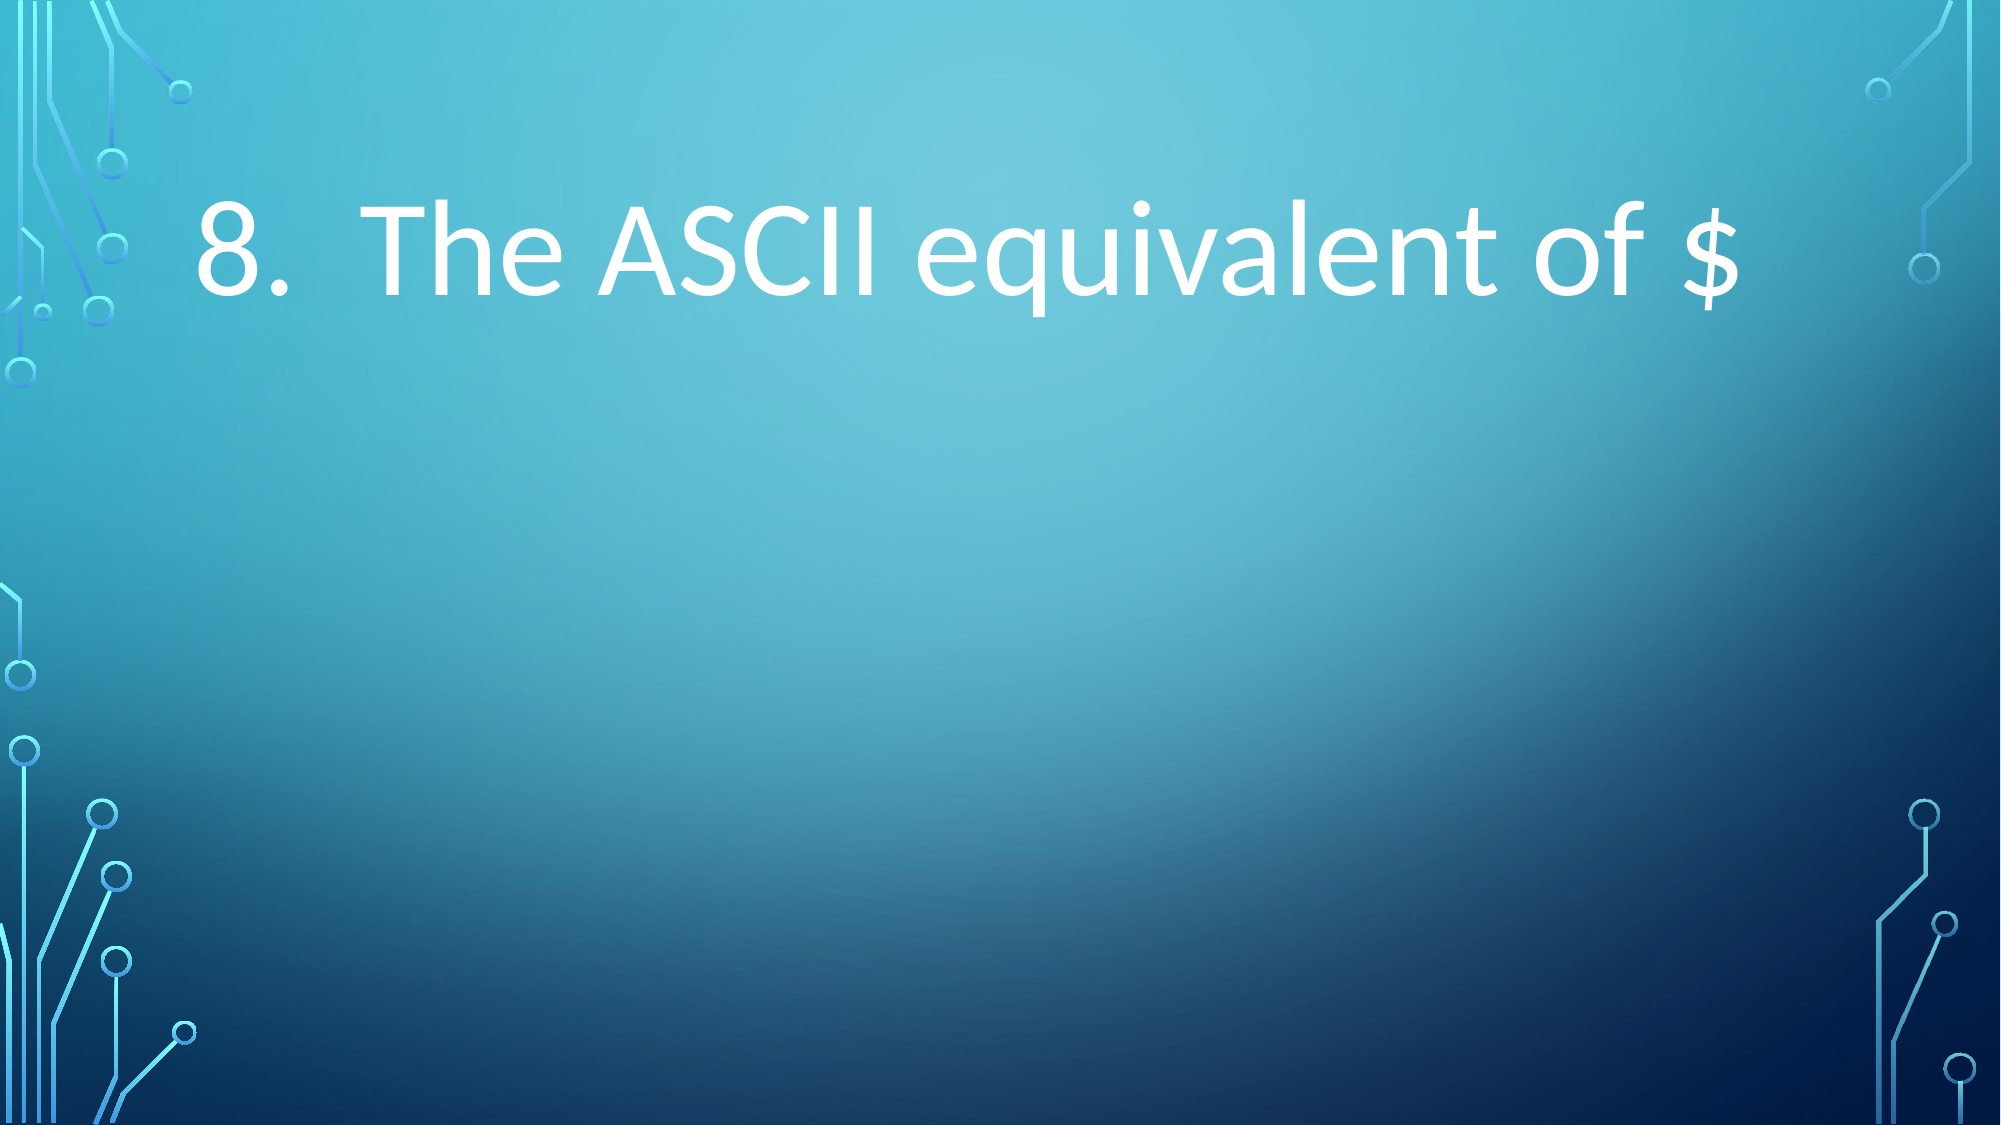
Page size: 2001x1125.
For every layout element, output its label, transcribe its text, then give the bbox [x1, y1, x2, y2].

text_box 8. The ASCII equivalent of $ [178, 150, 1811, 331]
